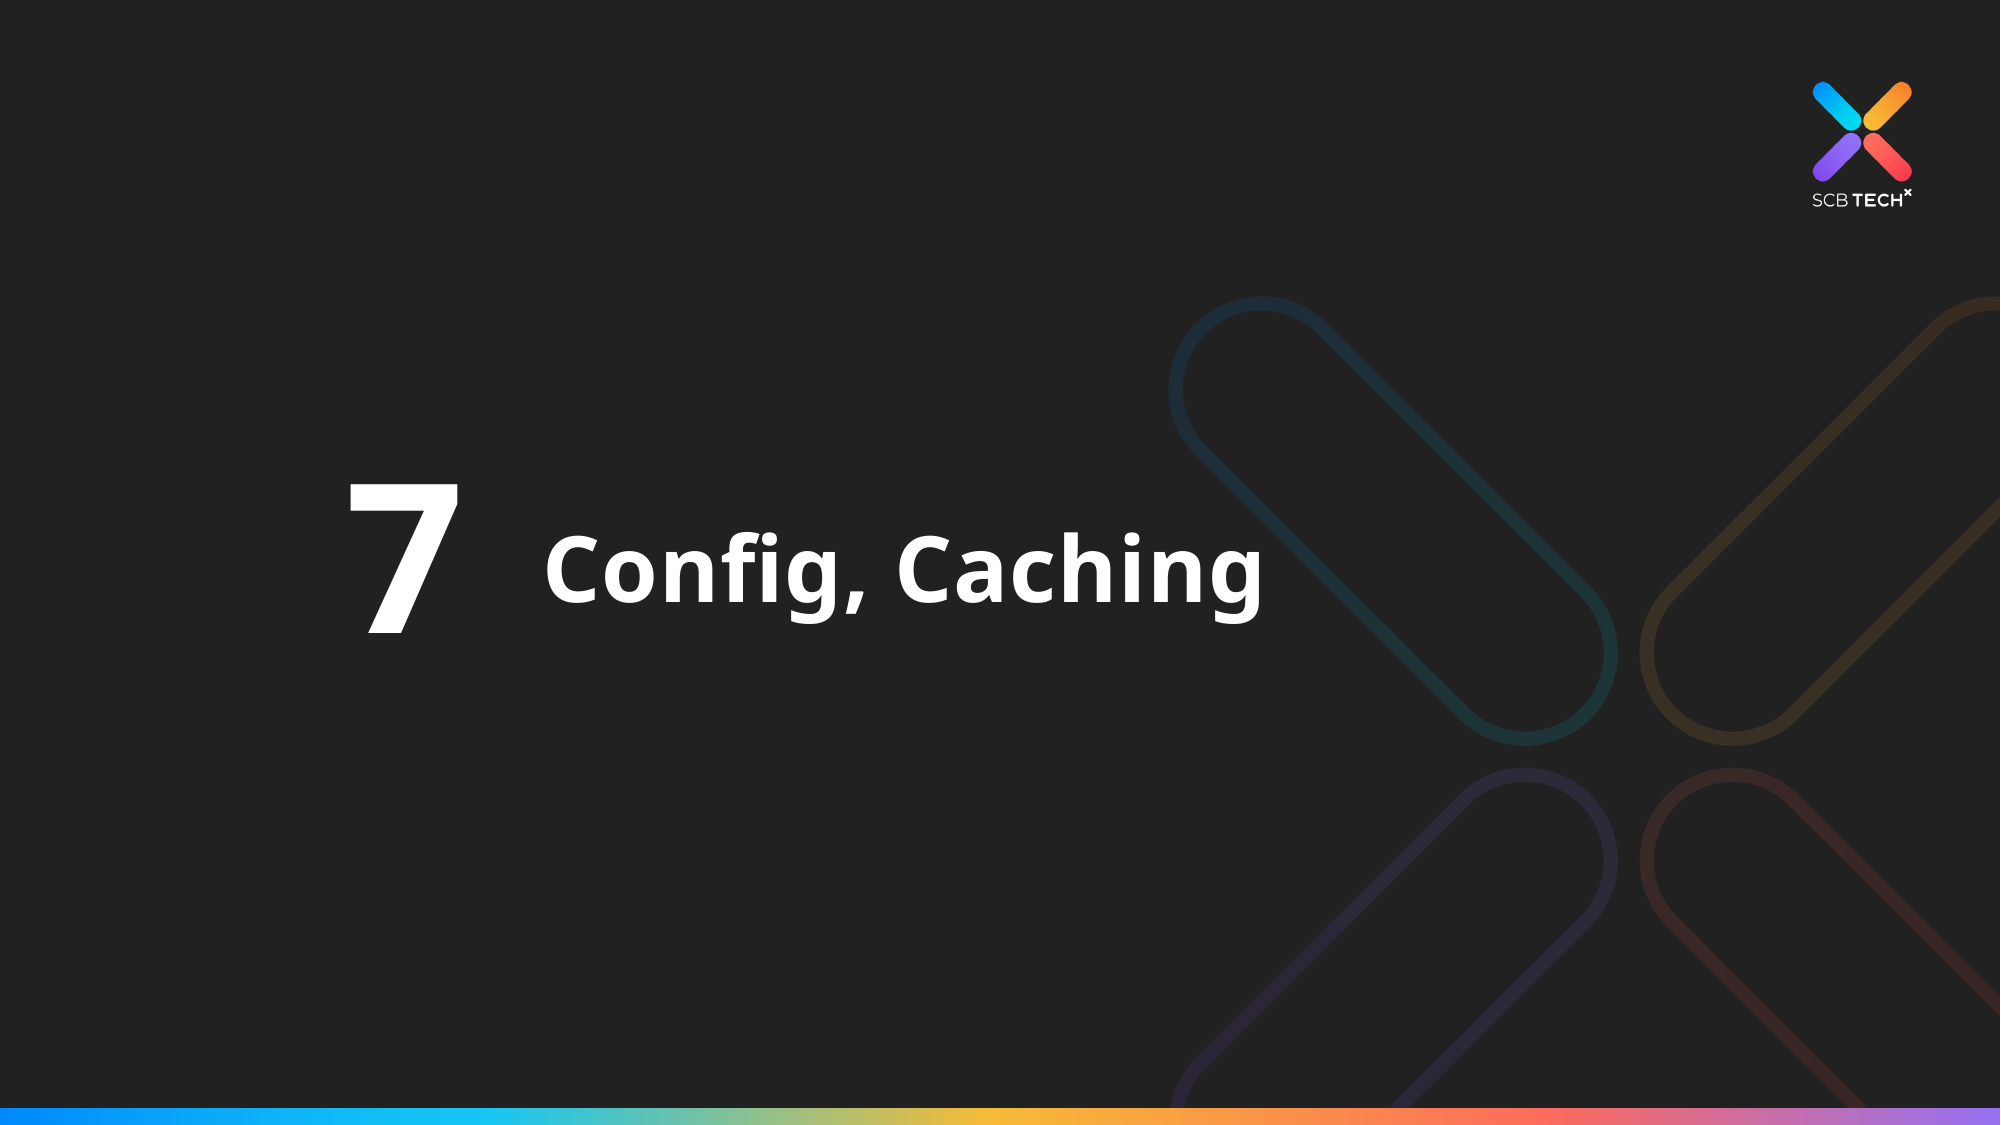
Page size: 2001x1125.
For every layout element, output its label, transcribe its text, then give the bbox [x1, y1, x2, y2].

list 7 [185, 457, 479, 675]
picture [1796, 65, 1928, 223]
title Config, Caching [527, 457, 1862, 675]
